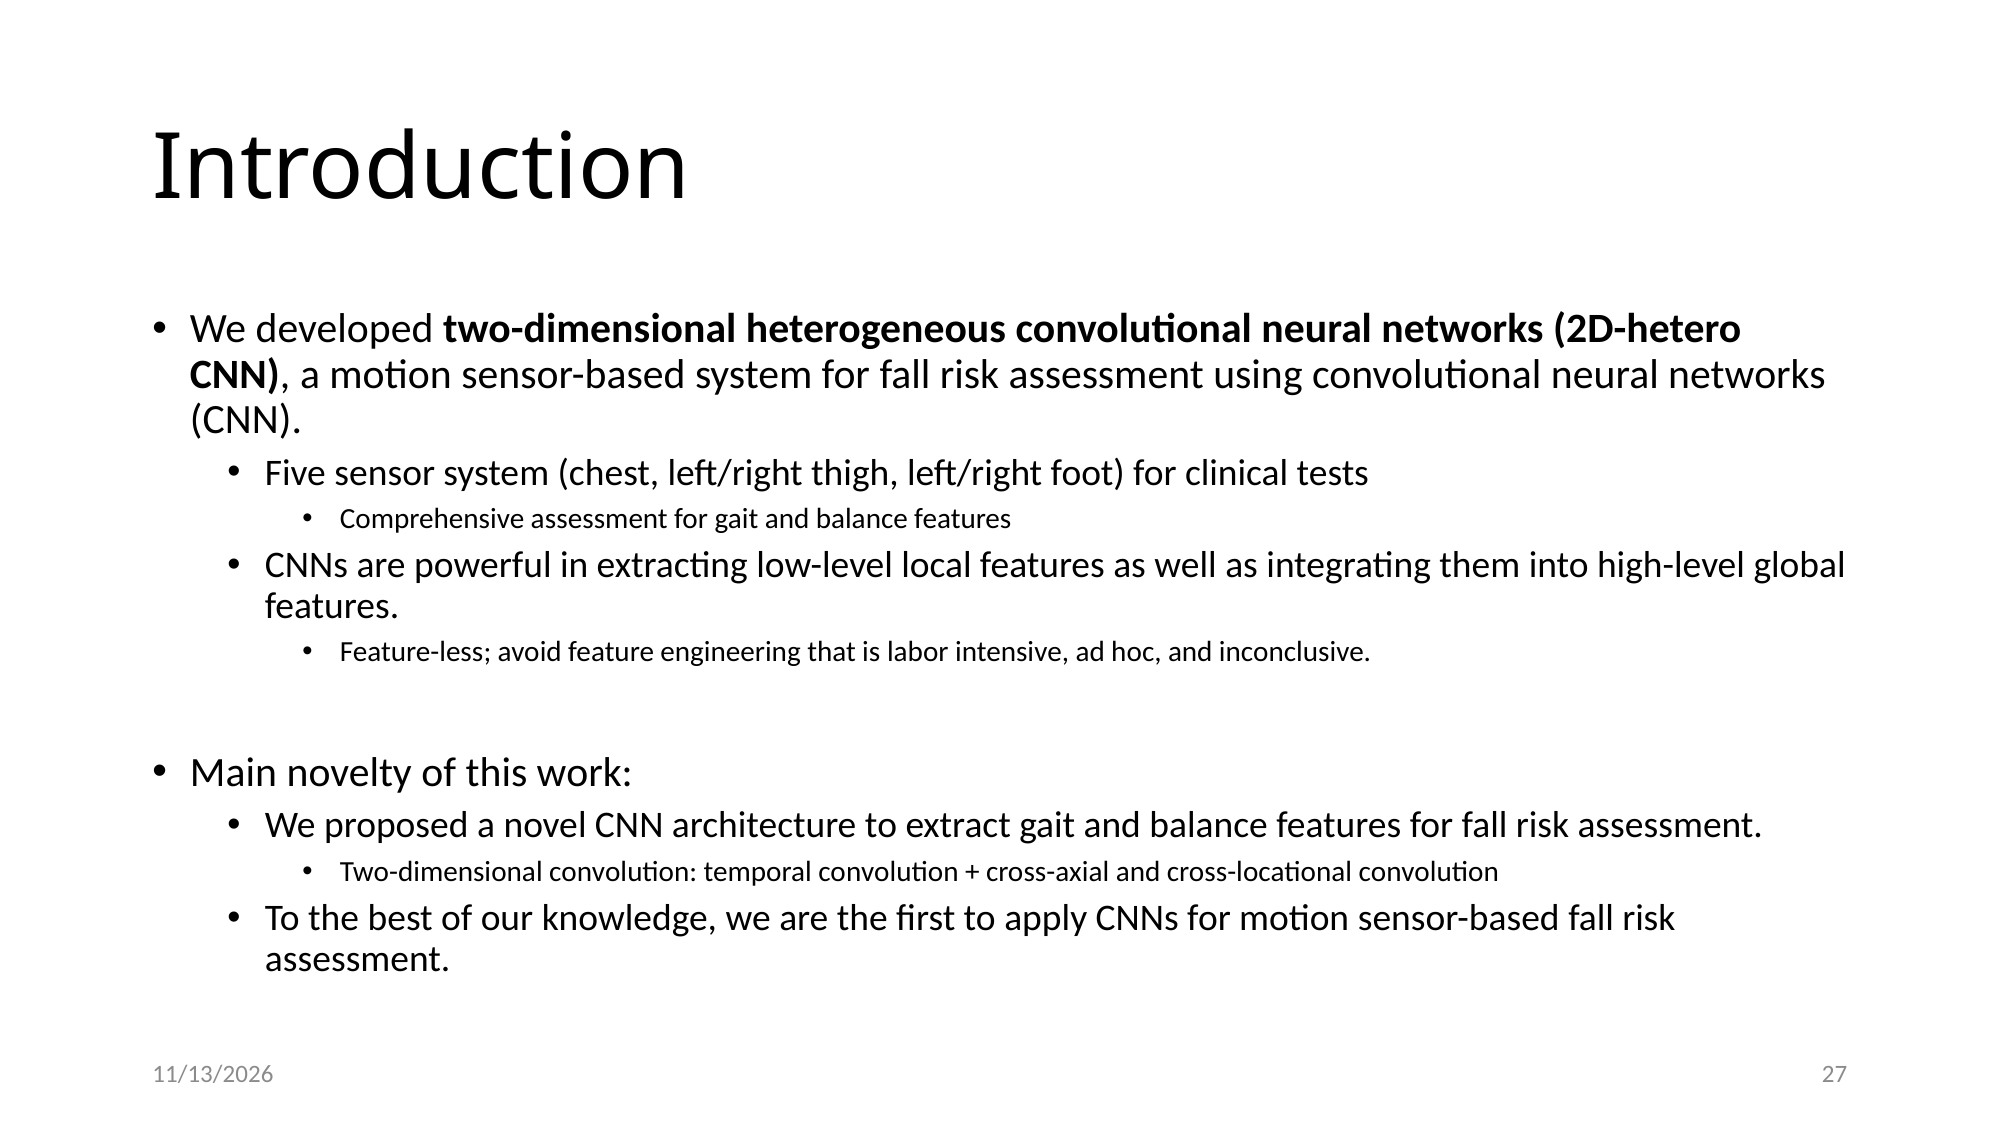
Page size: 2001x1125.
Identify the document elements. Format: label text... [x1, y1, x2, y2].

title Introduction [137, 59, 1863, 278]
list We developed two-dimensional heterogeneous convolutional neural networks (2D-hetero CNN), a motion sensor-based system for fall risk assessment using convolutional neural networks (CNN). Five sensor system (chest, left/right thigh, left/right foot) for clinical tests Comprehensive assessment for gait and balance features CNNs are powerful in extracting low-level local features as well as integrating them into high-level global features. Feature-less; avoid feature engineering that is labor intensive, ad hoc, and inconclusive. Main novelty of this work: We proposed a novel CNN architecture to extract gait and balance features for fall risk assessment. Two-dimensional convolution: temporal convolution + cross-axial and cross-locational convolution To the best of our knowledge, we are the first to apply CNNs for motion sensor-based fall risk assessment. [137, 299, 1863, 1043]
slide_number 27 [1412, 1042, 1863, 1103]
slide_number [137, 1042, 588, 1103]
